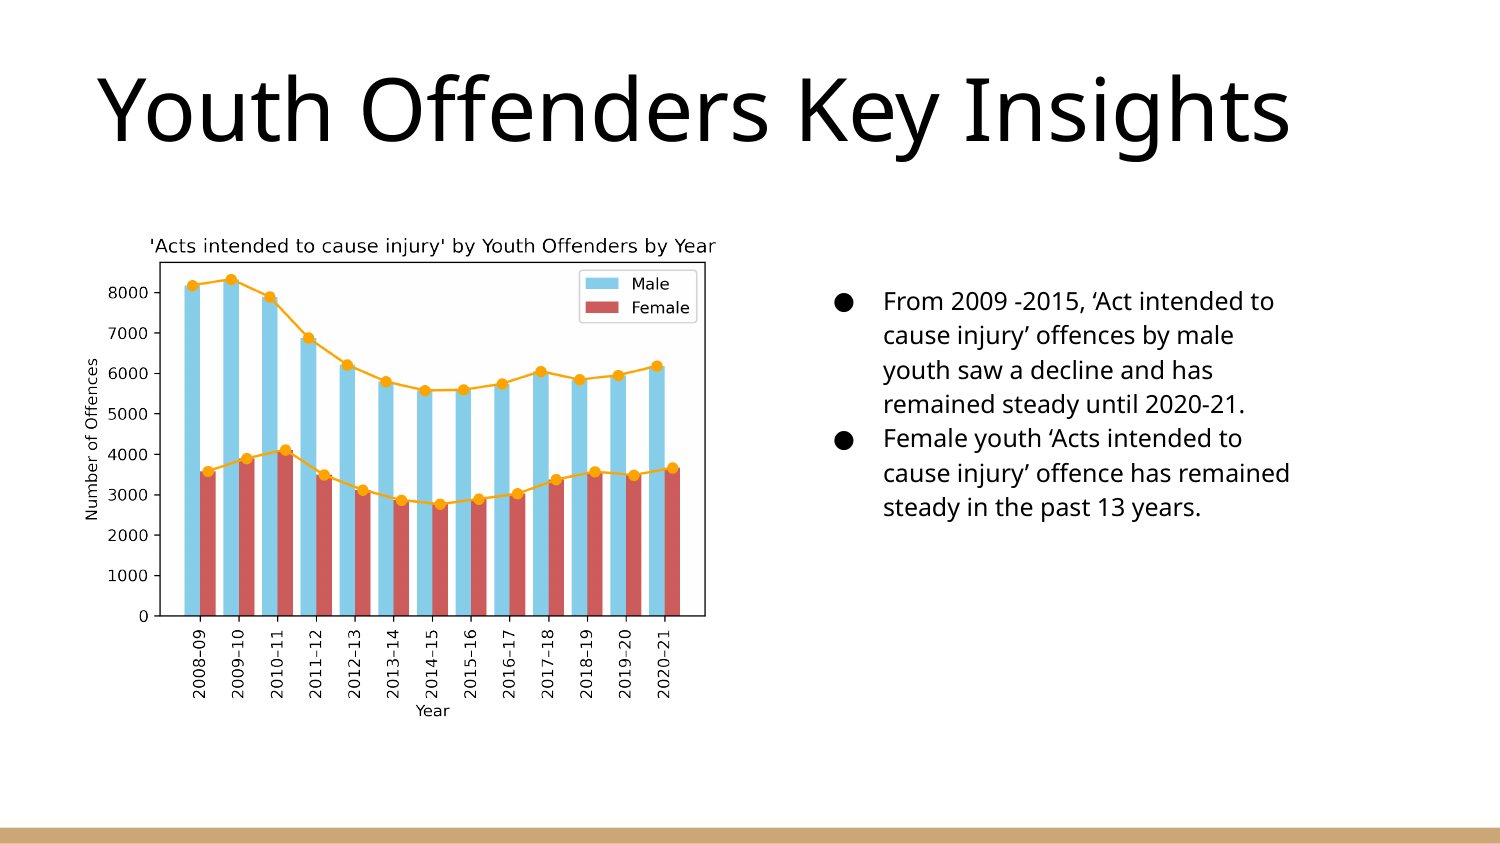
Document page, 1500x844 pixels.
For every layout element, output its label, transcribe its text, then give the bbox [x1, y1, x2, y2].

picture [73, 226, 727, 732]
list From 2009 -2015, ‘Act intended to cause injury’ offences by male youth saw a decline and has remained steady until 2020-21. Female youth ‘Acts intended to cause injury’ offence has remained steady in the past 13 years. [793, 265, 1318, 816]
title Youth Offenders Key Insights [82, 37, 1481, 175]
